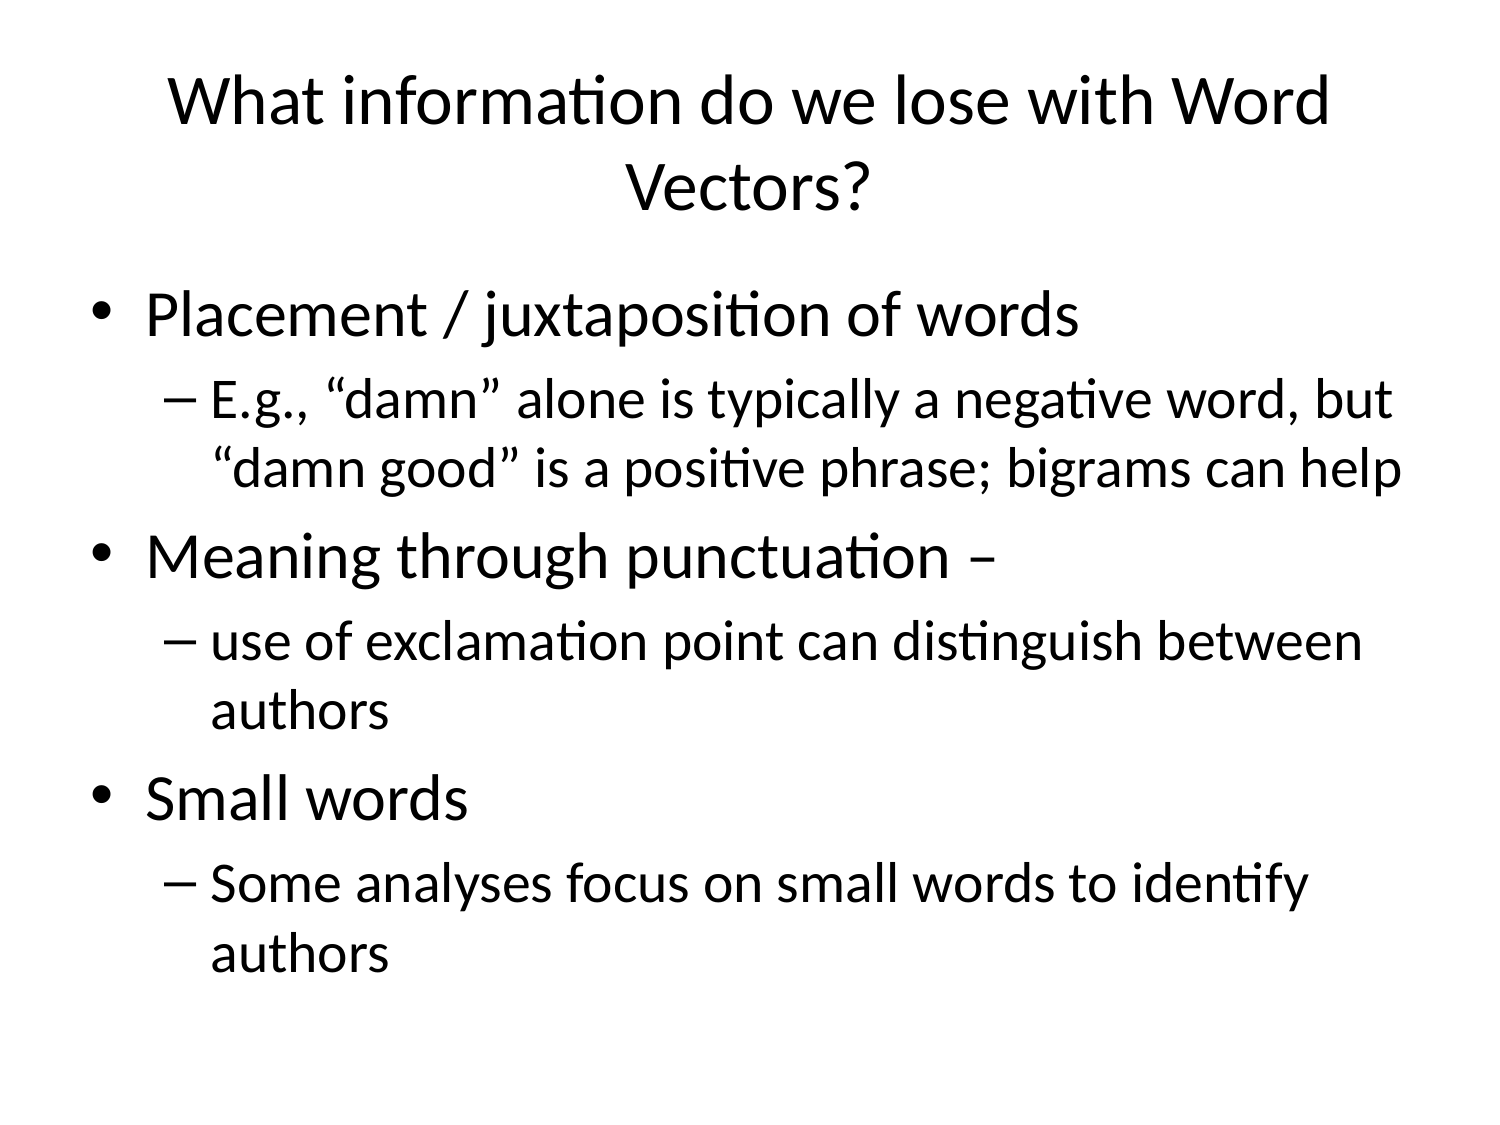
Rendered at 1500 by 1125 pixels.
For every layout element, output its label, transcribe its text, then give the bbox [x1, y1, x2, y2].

title What information do we lose with Word Vectors? [75, 45, 1425, 233]
list Placement / juxtaposition of words E.g., “damn” alone is typically a negative word, but “damn good” is a positive phrase; bigrams can help Meaning through punctuation – use of exclamation point can distinguish between authors Small words Some analyses focus on small words to identify authors [75, 262, 1425, 1065]
